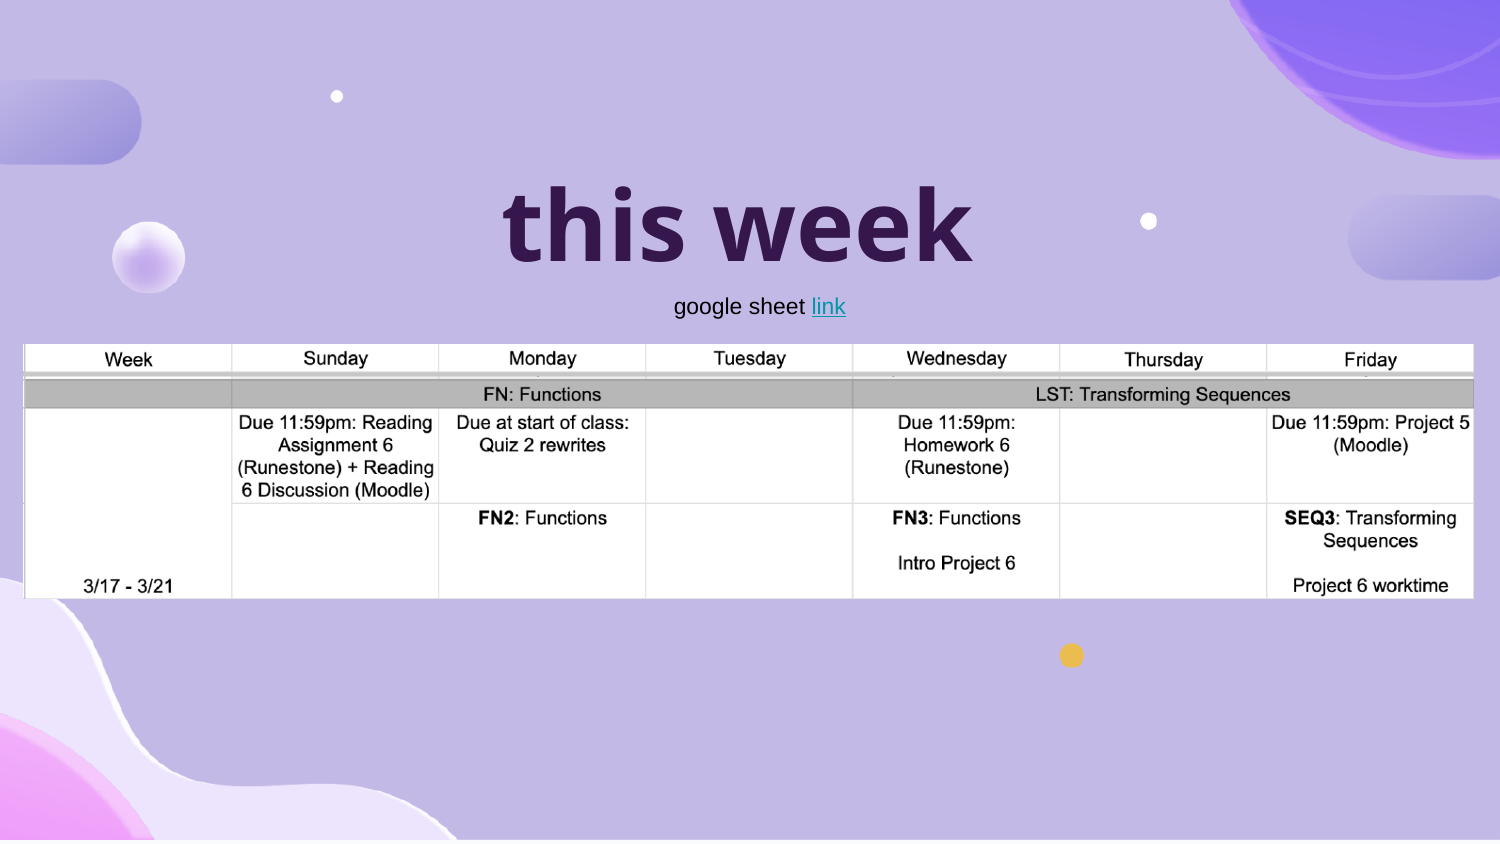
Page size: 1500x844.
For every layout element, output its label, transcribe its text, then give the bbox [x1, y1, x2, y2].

picture [0, 0, 1500, 844]
title this week [51, 159, 1449, 298]
text_box google sheet link [174, 277, 1346, 333]
